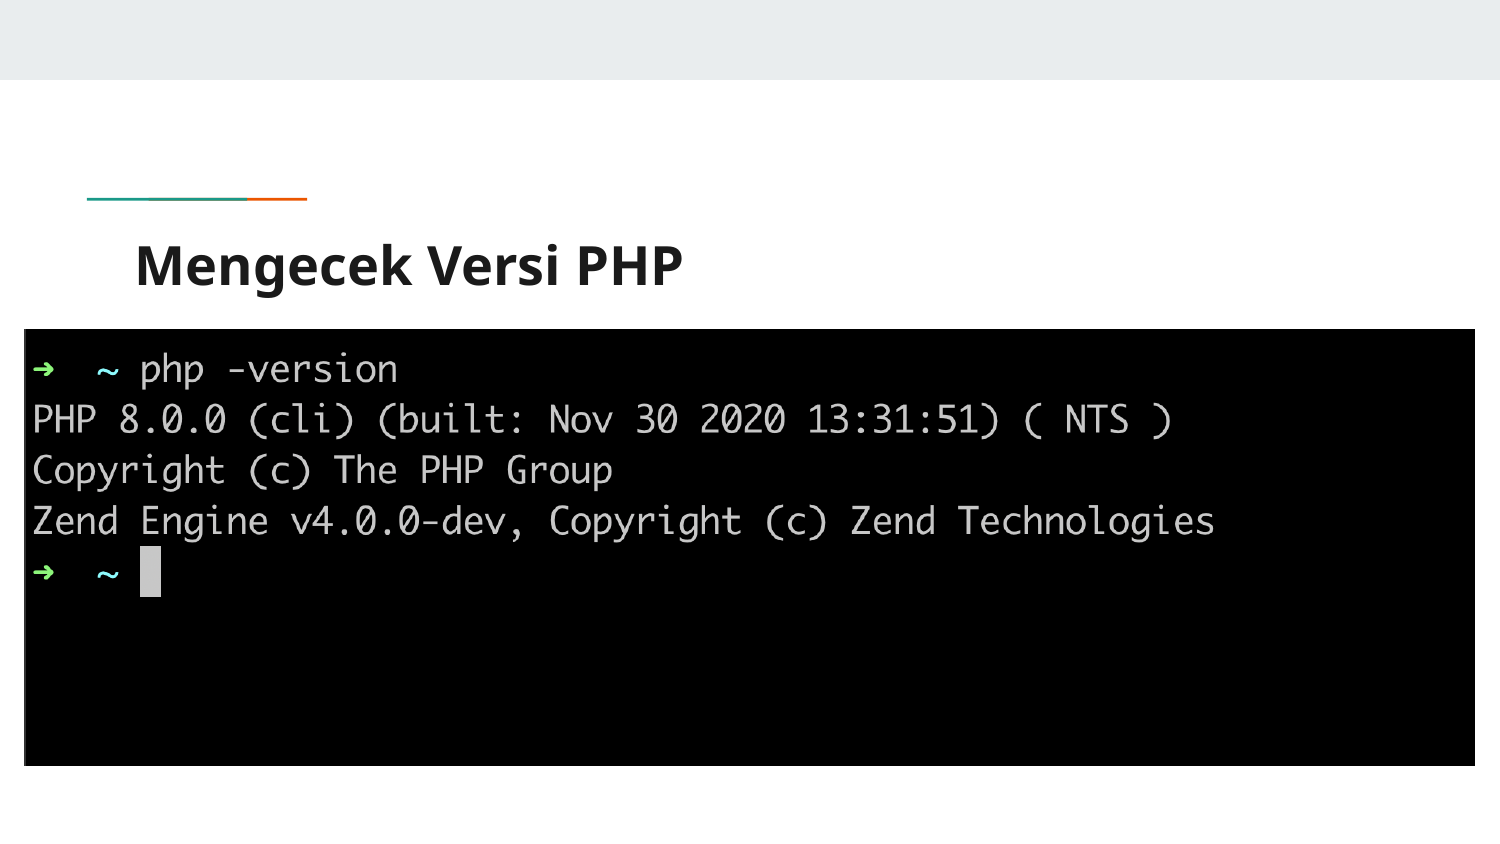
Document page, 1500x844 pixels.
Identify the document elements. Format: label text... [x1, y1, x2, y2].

picture [24, 328, 1476, 766]
title Mengecek Versi PHP [119, 216, 1381, 305]
